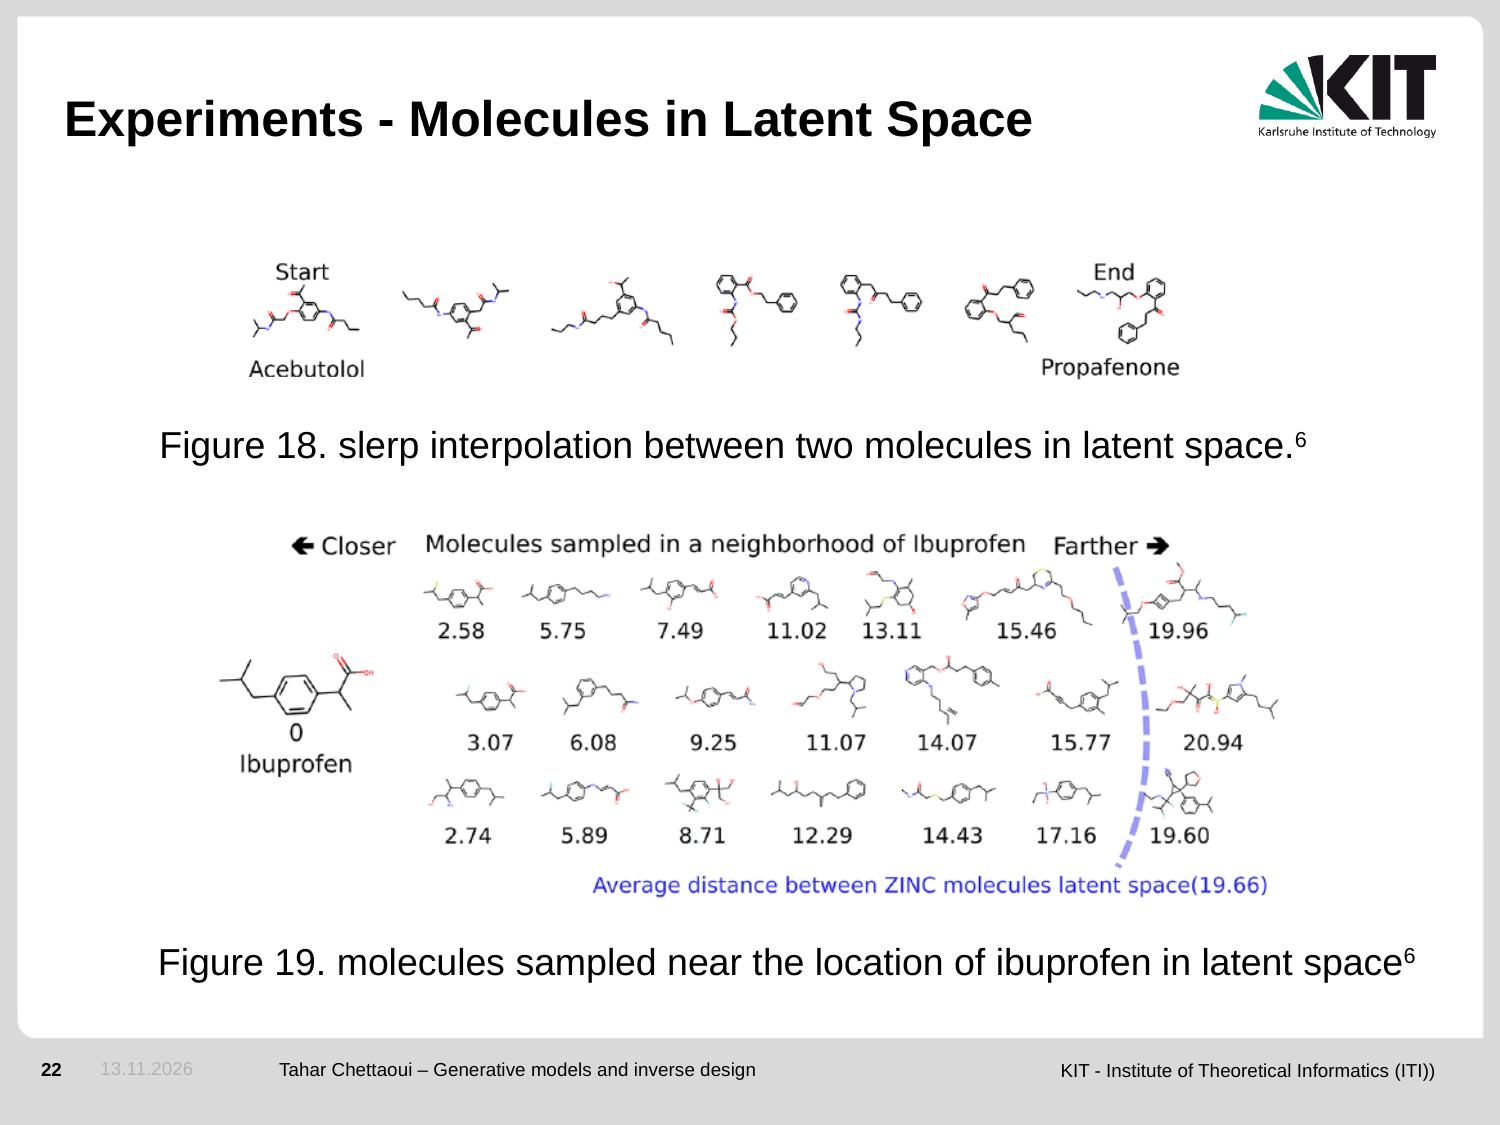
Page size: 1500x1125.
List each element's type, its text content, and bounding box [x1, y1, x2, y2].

footer Tahar Chettaoui – Generative models and inverse design [278, 1056, 977, 1117]
picture [0, 0, 1500, 1125]
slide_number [100, 1057, 272, 1117]
title Experiments - Molecules in Latent Space [63, 54, 1199, 148]
text_box Figure 18. slerp interpolation between two molecules in latent space.6 [159, 421, 1365, 481]
text_box Figure 19. molecules sampled near the location of ibuprofen in latent space6 [157, 937, 1433, 997]
